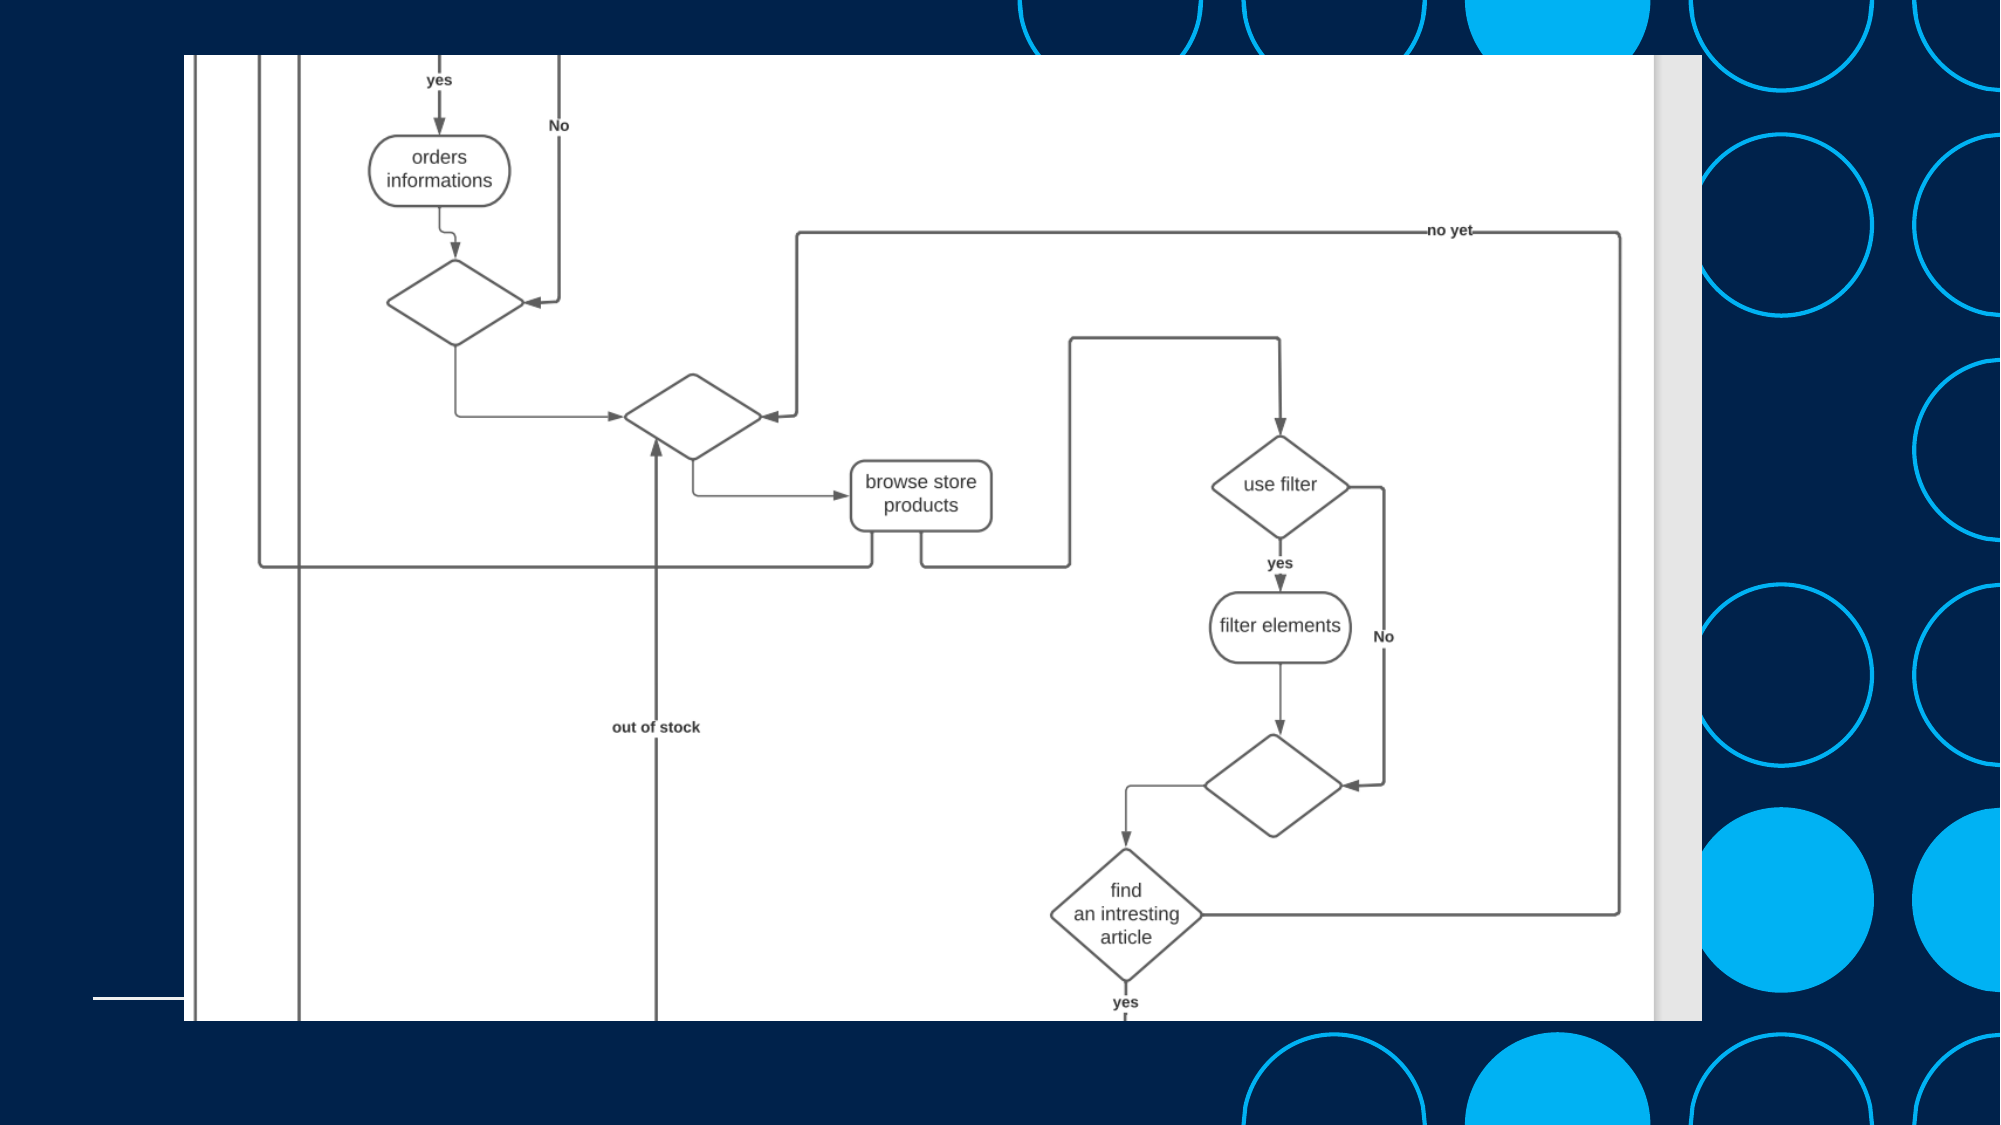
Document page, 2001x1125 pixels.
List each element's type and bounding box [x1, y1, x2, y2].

picture [184, 55, 1702, 1021]
text_box [1017, 0, 2000, 1125]
text_box [0, 0, 1017, 1125]
